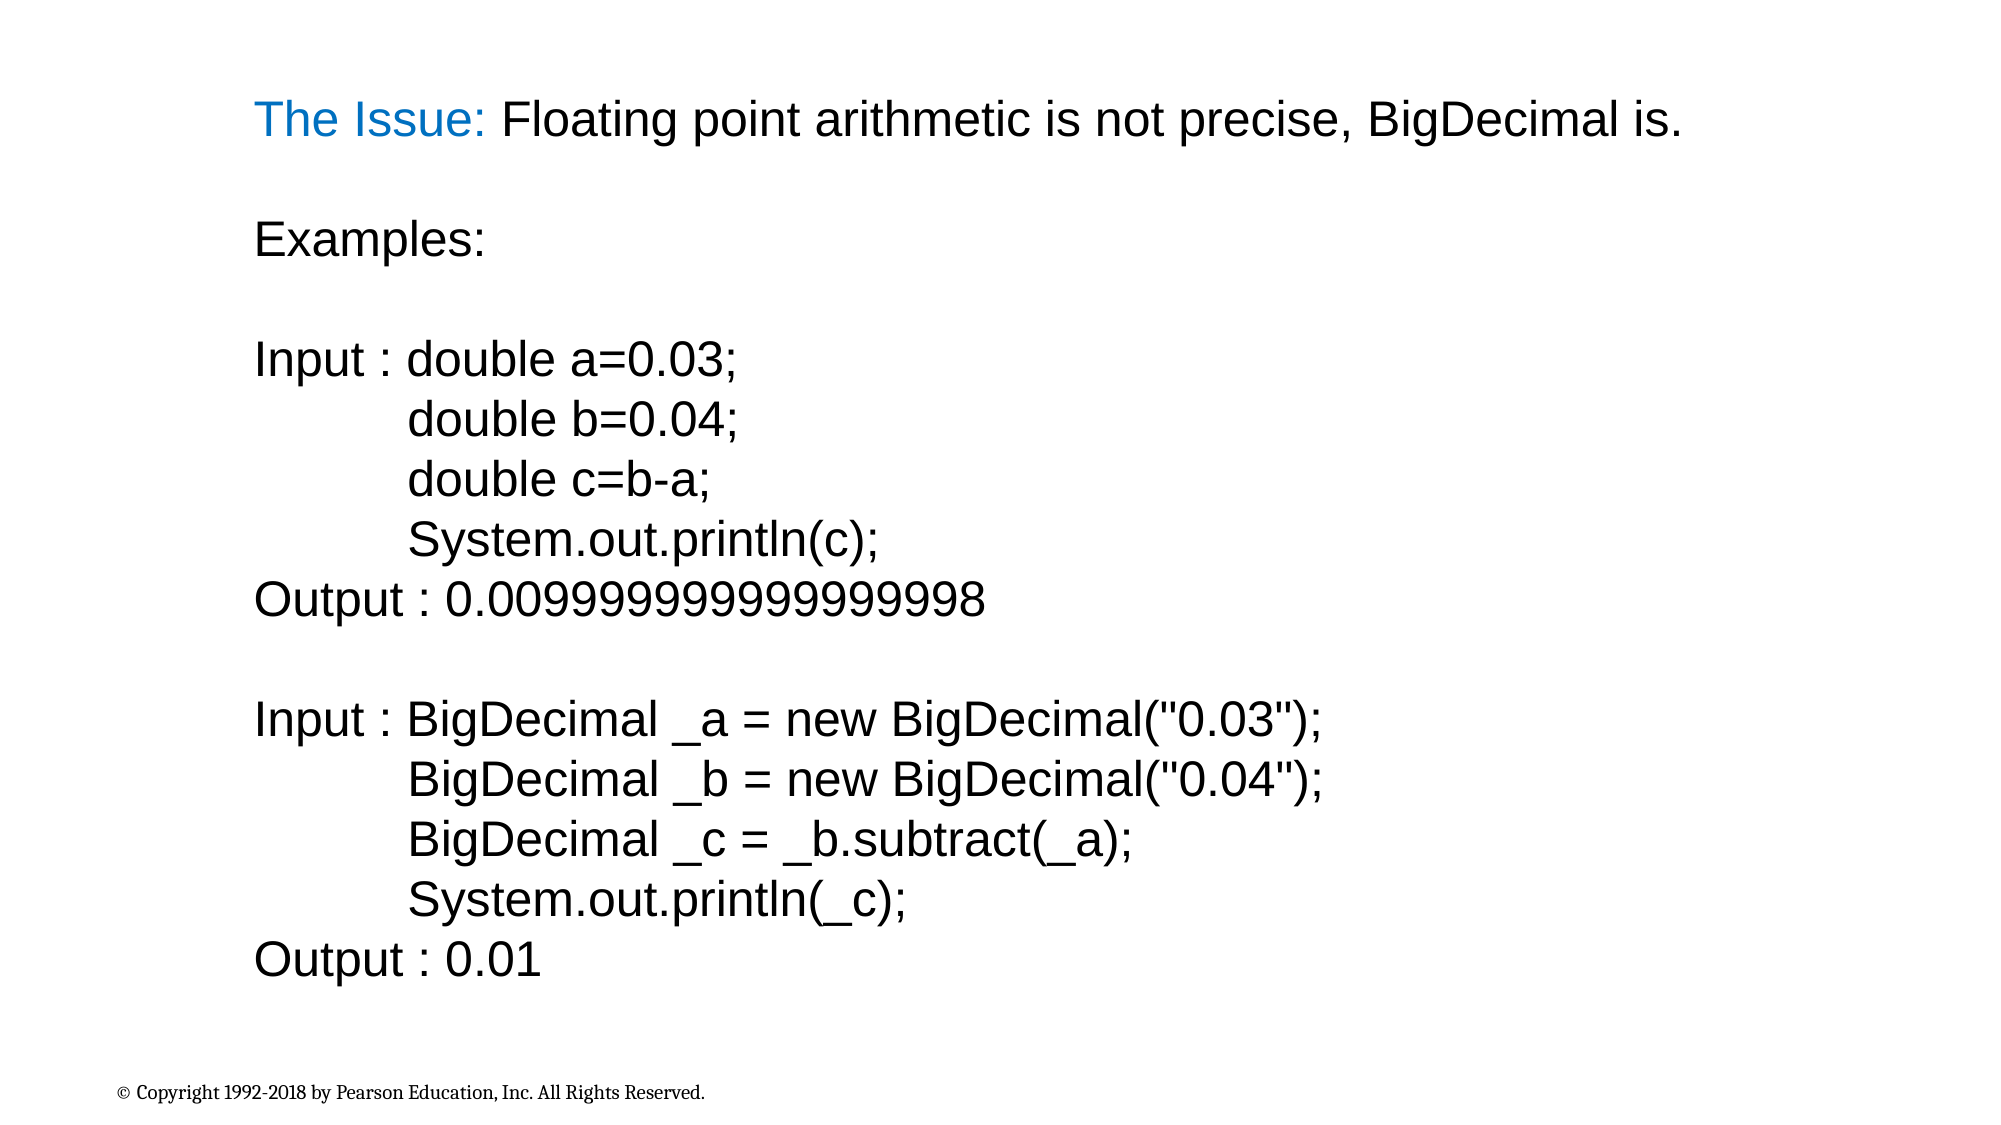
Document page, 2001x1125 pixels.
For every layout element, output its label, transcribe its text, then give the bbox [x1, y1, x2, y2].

footer © Copyright 1992-2018 by Pearson Education, Inc. All Rights Reserved. [99, 1051, 1473, 1112]
text_box The Issue: Floating point arithmetic is not precise, BigDecimal is. Examples: Input : double a=0.03; double b=0.04; double c=b-a; System.out.println(c); Output : 0.009999999999999998 Input : BigDecimal _a = new BigDecimal("0.03"); BigDecimal _b = new BigDecimal("0.04"); BigDecimal _c = _b.subtract(_a); System.out.println(_c); Output : 0.01 [238, 78, 1828, 1054]
